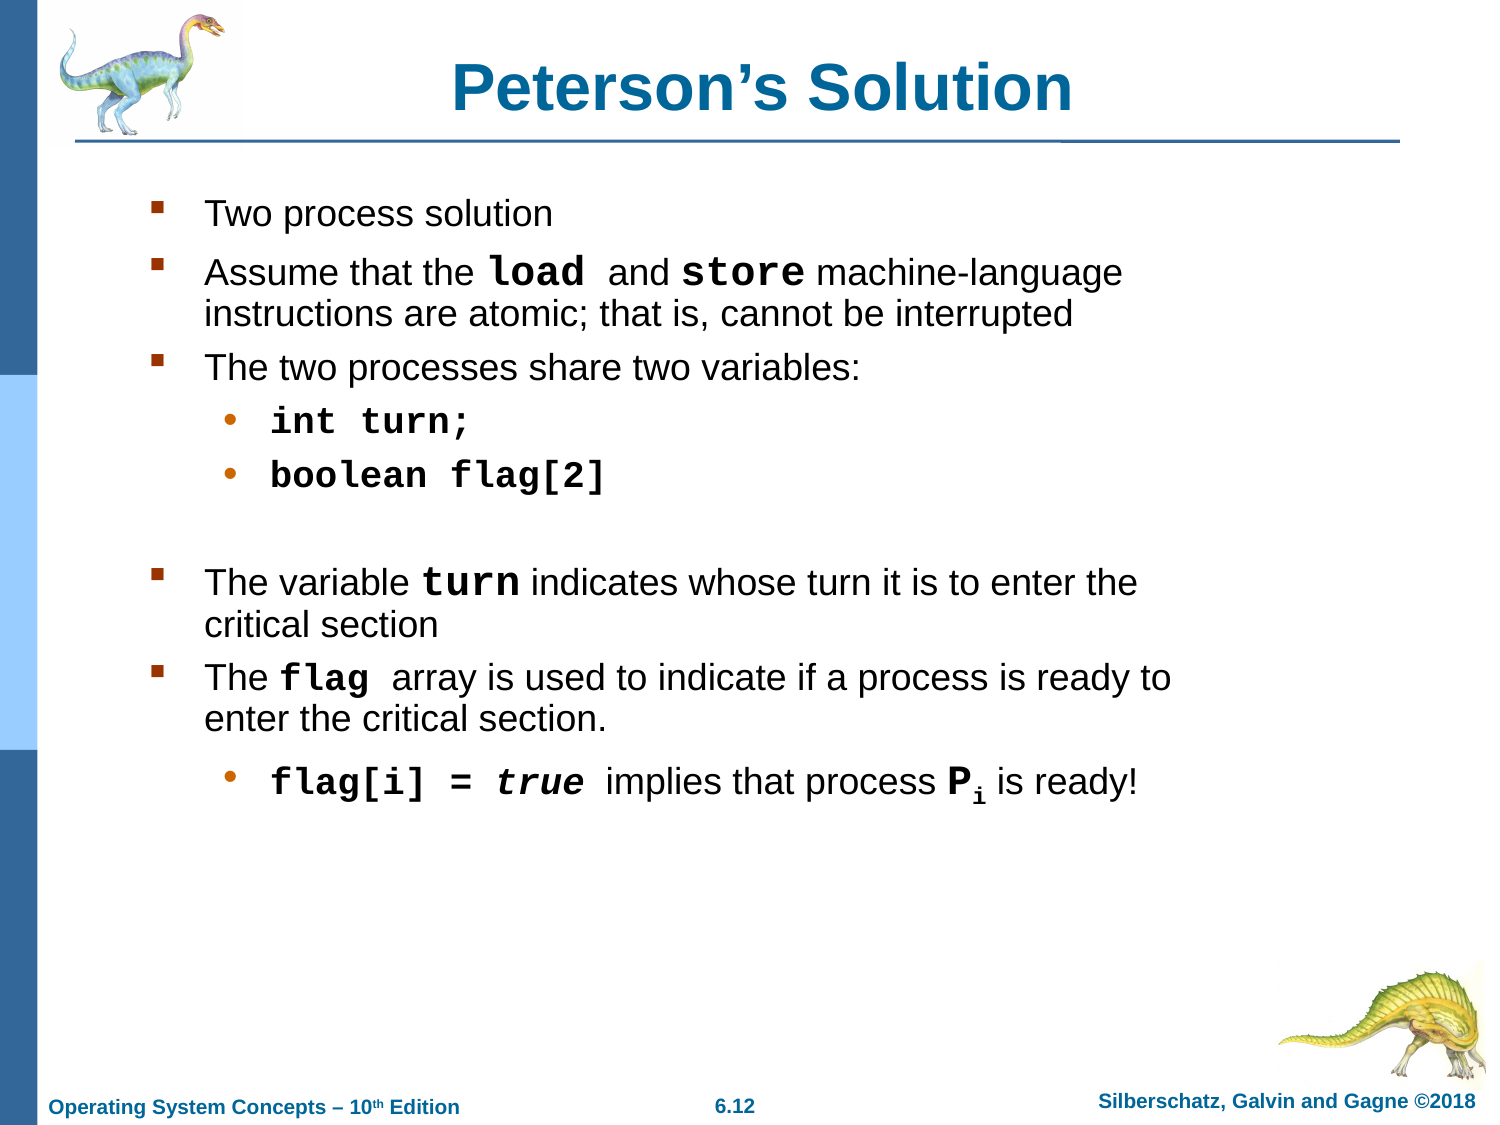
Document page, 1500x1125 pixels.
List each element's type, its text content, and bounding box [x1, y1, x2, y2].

picture [46, 0, 243, 149]
title Peterson’s Solution [101, 36, 1425, 132]
picture [1275, 959, 1486, 1090]
list Two process solution Assume that the load and store machine-language instructions are atomic; that is, cannot be interrupted The two processes share two variables: int turn; boolean flag[2] The variable turn indicates whose turn it is to enter the critical section The flag array is used to indicate if a process is ready to enter the critical section. flag[i] = true implies that process Pi is ready! [133, 186, 1242, 865]
